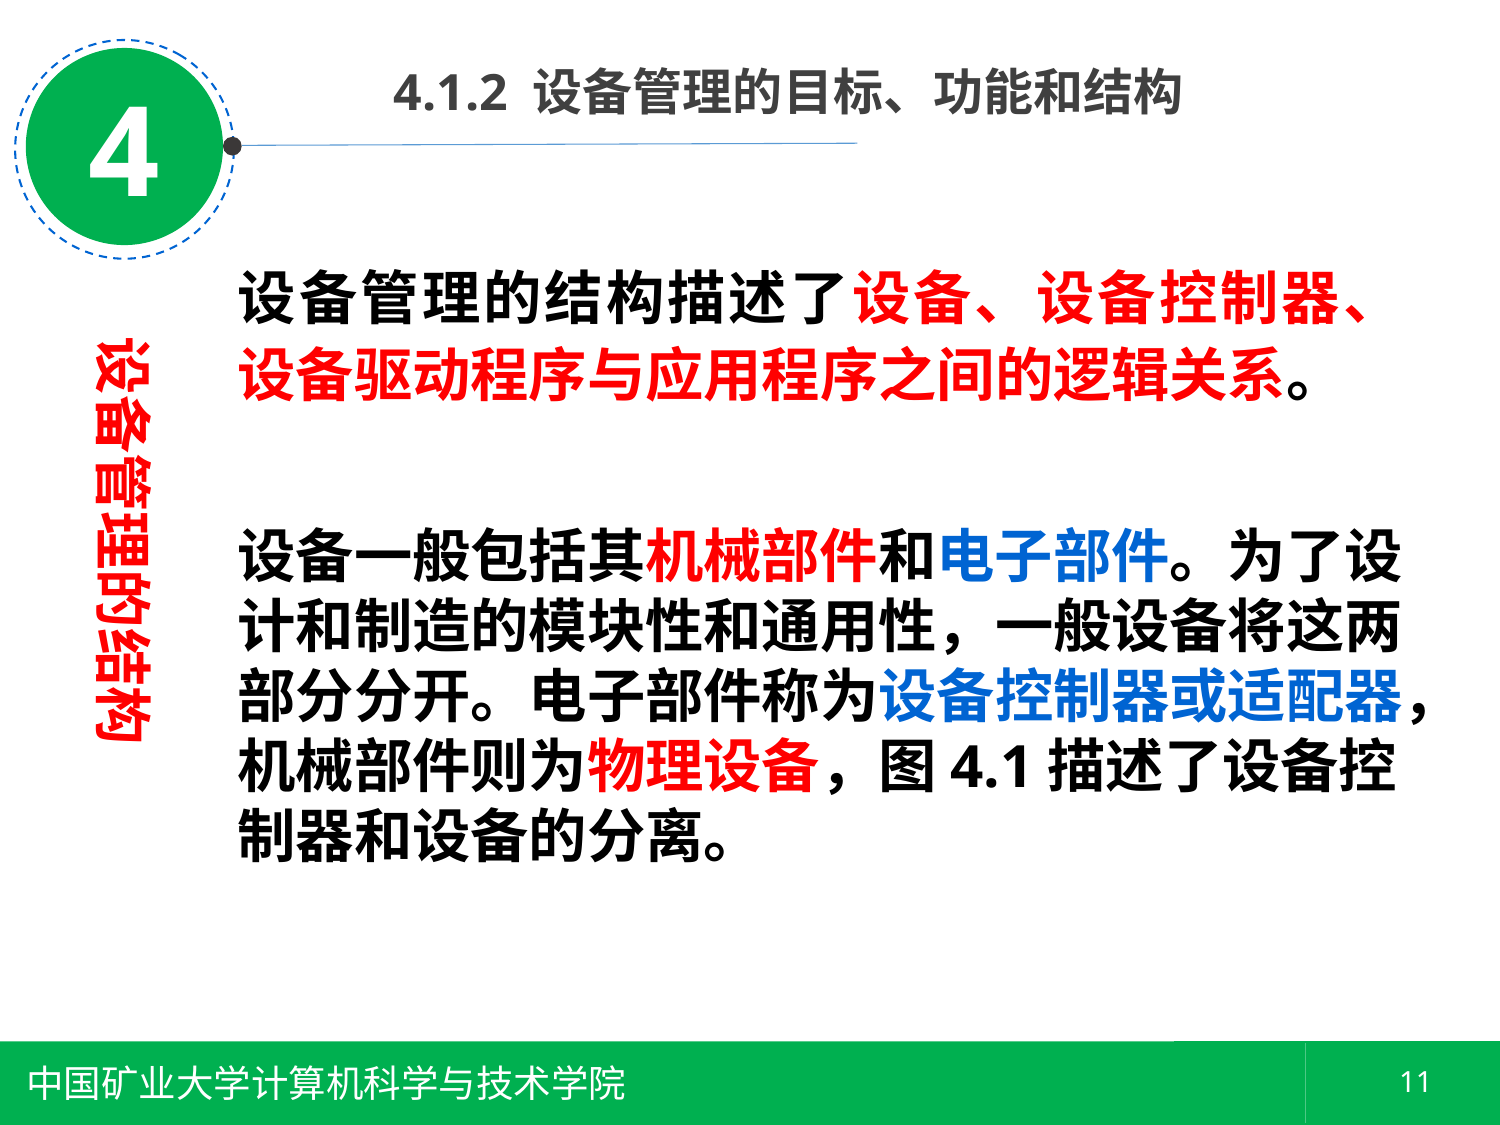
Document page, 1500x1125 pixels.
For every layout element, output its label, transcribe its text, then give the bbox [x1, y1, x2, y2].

text_box 设备管理的结构 [66, 322, 167, 902]
text_box [224, 135, 243, 157]
text_box [14, 38, 235, 260]
text_box 4 [24, 46, 225, 247]
text_box 4.1.2 设备管理的目标、功能和结构 [219, 53, 1332, 129]
text_box 设备一般包括其机械部件和电子部件。为了设计和制造的模块性和通用性，一般设备将这两部分分开。电子部件称为设备控制器或适配器，机械部件则为物理设备，图4.1描述了设备控制器和设备的分离。 [222, 511, 1434, 878]
text_box 设备管理的结构描述了设备、设备控制器、设备驱动程序与应用程序之间的逻辑关系。 [222, 247, 1417, 416]
